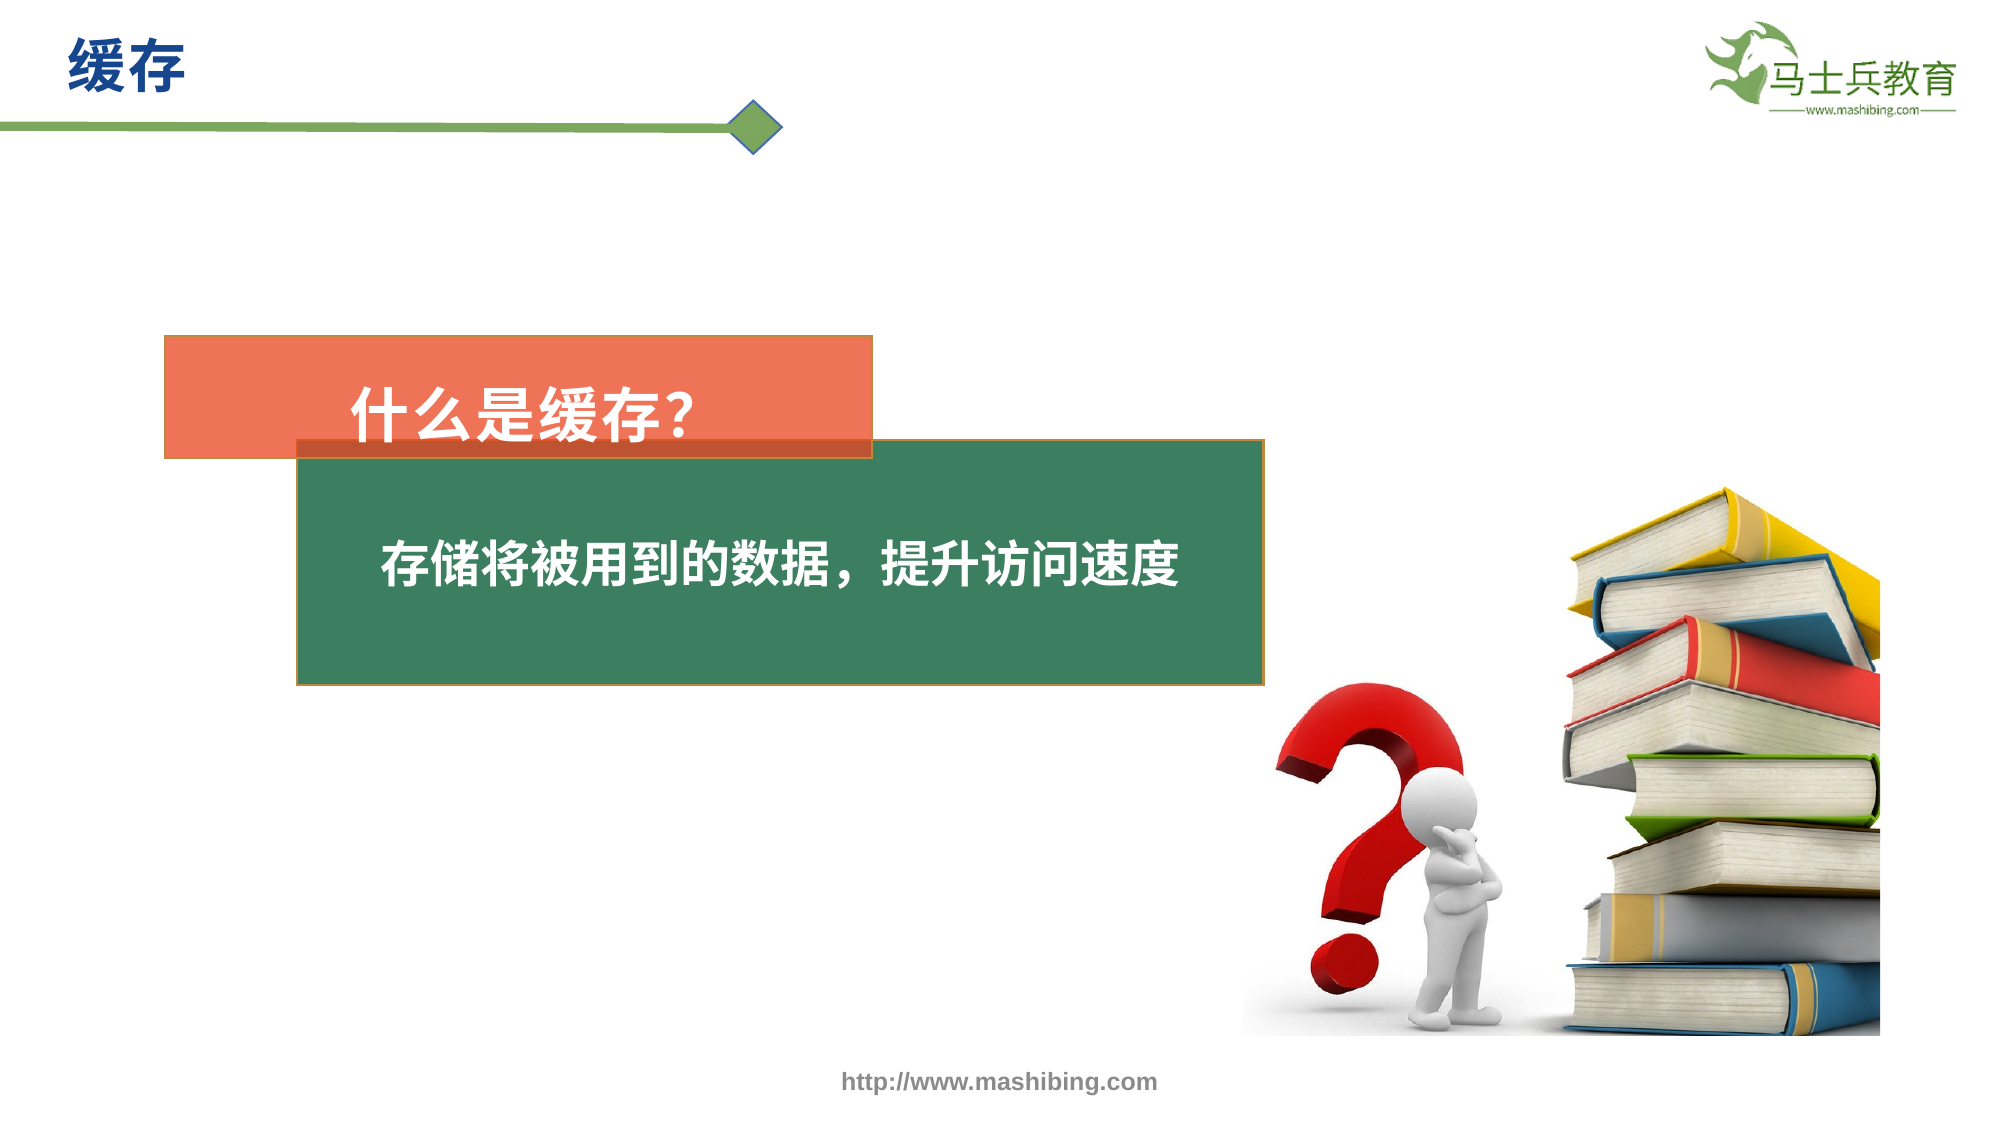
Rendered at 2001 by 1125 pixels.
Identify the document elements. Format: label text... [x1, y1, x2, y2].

list 缓存 [52, 0, 763, 113]
picture [1702, 21, 1975, 127]
picture [1242, 373, 1881, 1036]
text_box 存储将被用到的数据，提升访问速度 [296, 439, 1242, 686]
text_box [164, 335, 873, 459]
text_box 什么是缓存？ [334, 348, 845, 458]
